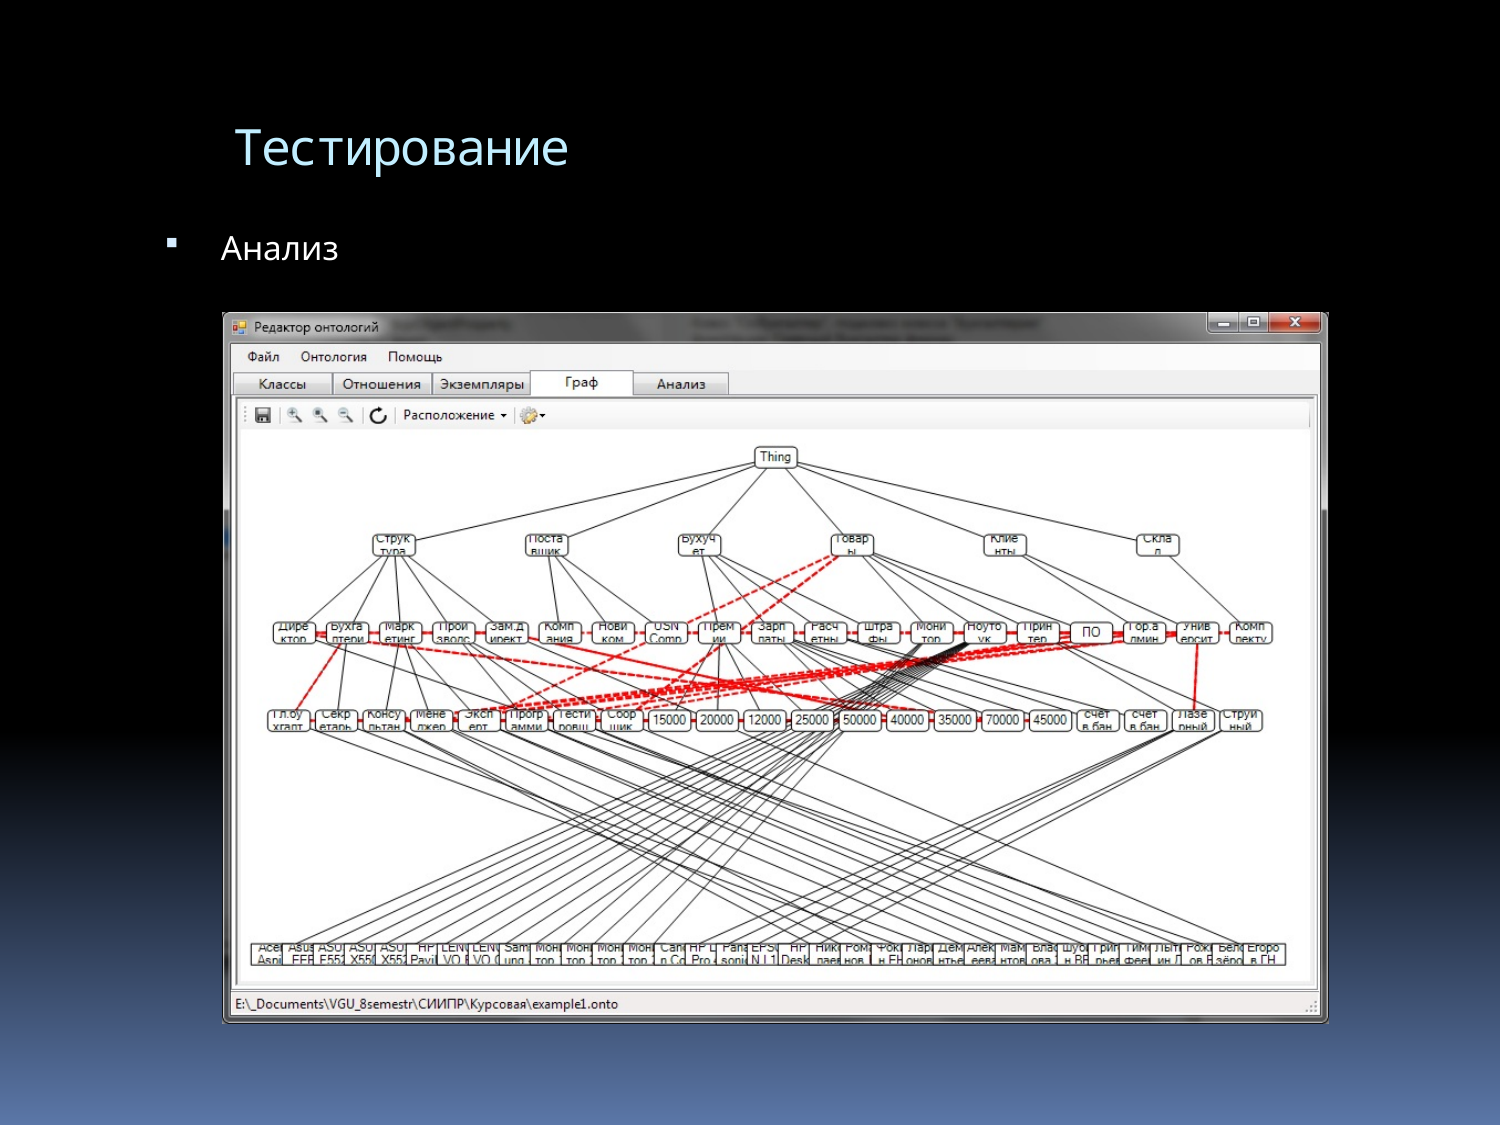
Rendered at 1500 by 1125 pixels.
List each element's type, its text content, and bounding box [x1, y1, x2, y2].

list Анализ [138, 219, 1414, 1043]
picture [222, 312, 1330, 1024]
title Тестирование [218, 107, 1425, 220]
